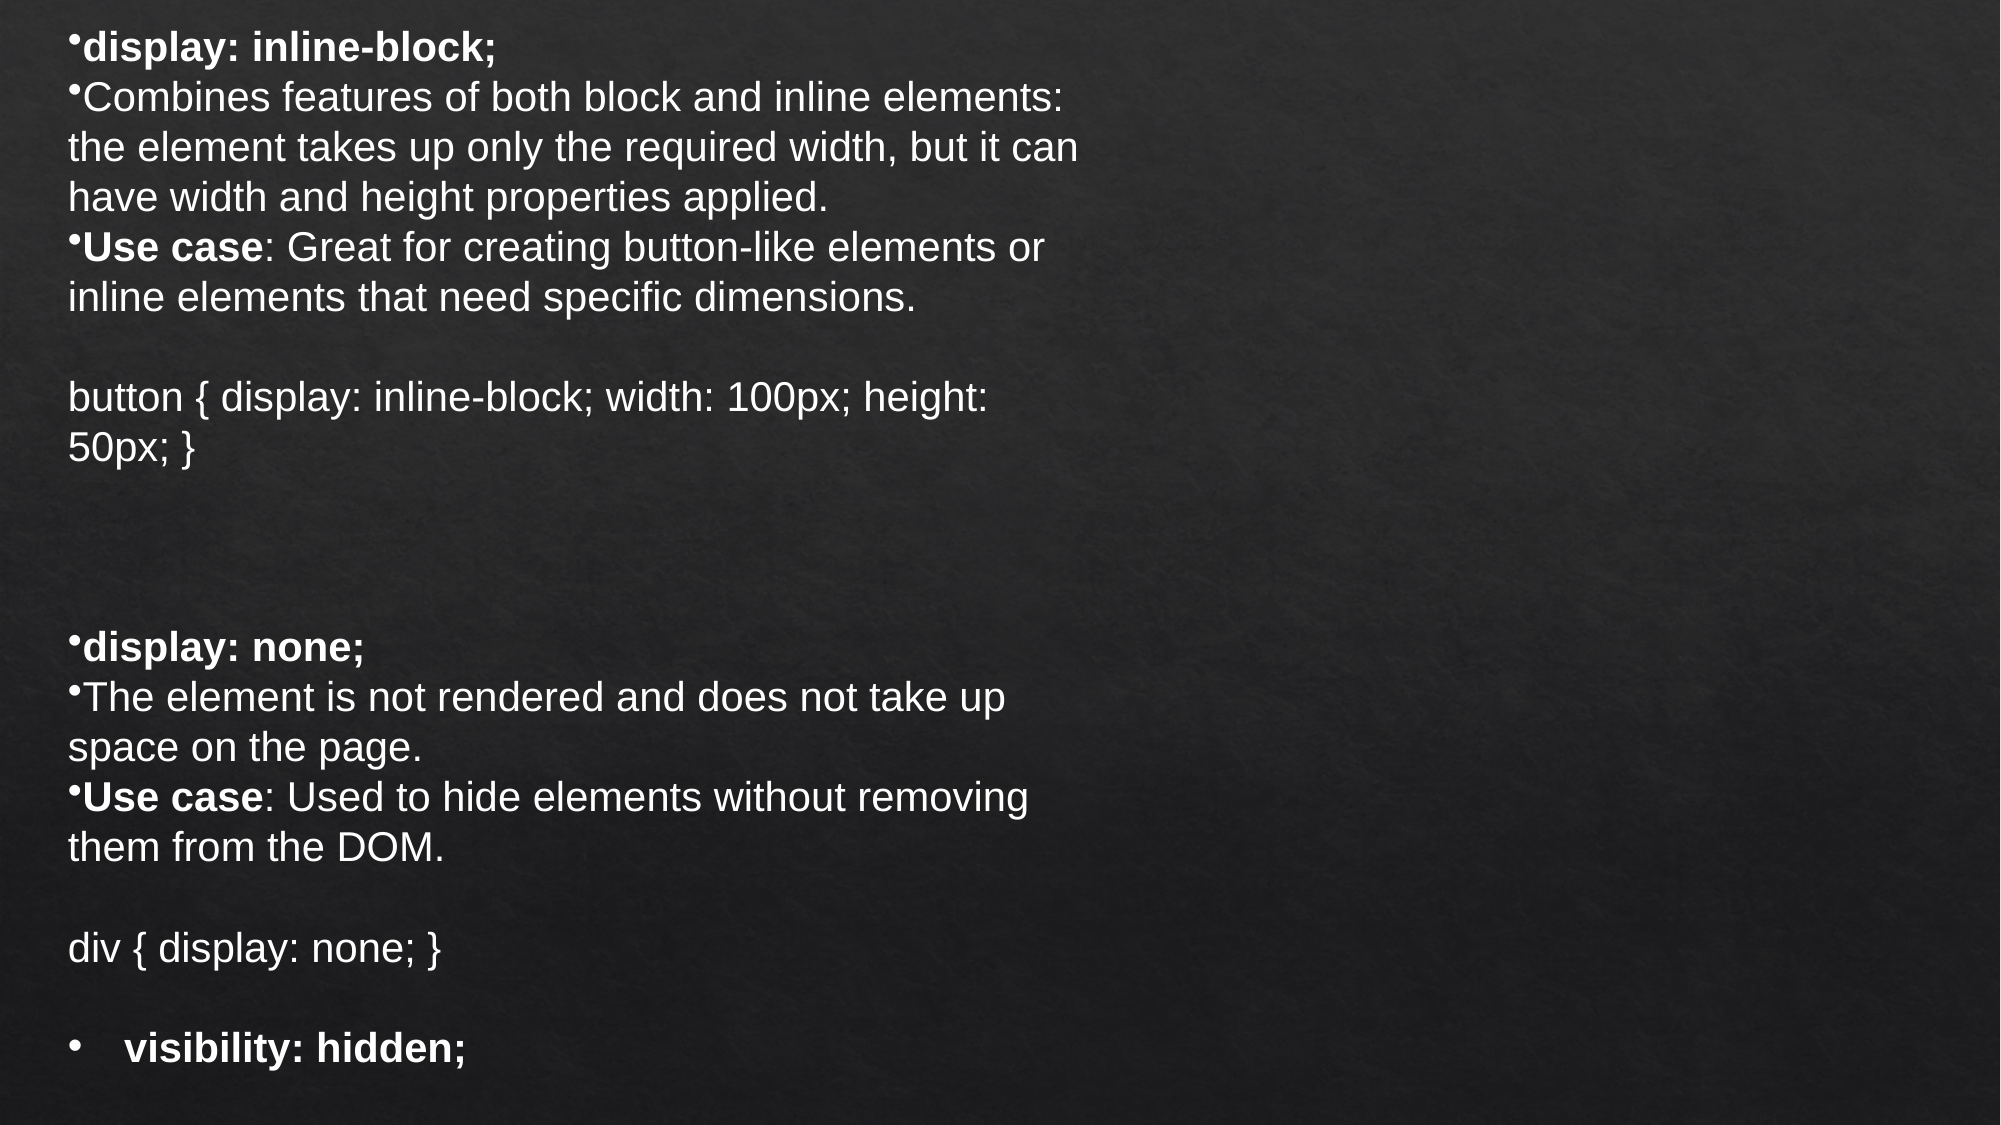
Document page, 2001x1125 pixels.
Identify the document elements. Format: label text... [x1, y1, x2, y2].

text_box display: inline-block; Combines features of both block and inline elements: the element takes up only the required width, but it can have width and height properties applied. Use case: Great for creating button-like elements or inline elements that need specific dimensions. button { display: inline-block; width: 100px; height: 50px; } display: none; The element is not rendered and does not take up space on the page. Use case: Used to hide elements without removing them from the DOM. div { display: none; } visibility: hidden; [52, 12, 1115, 1125]
